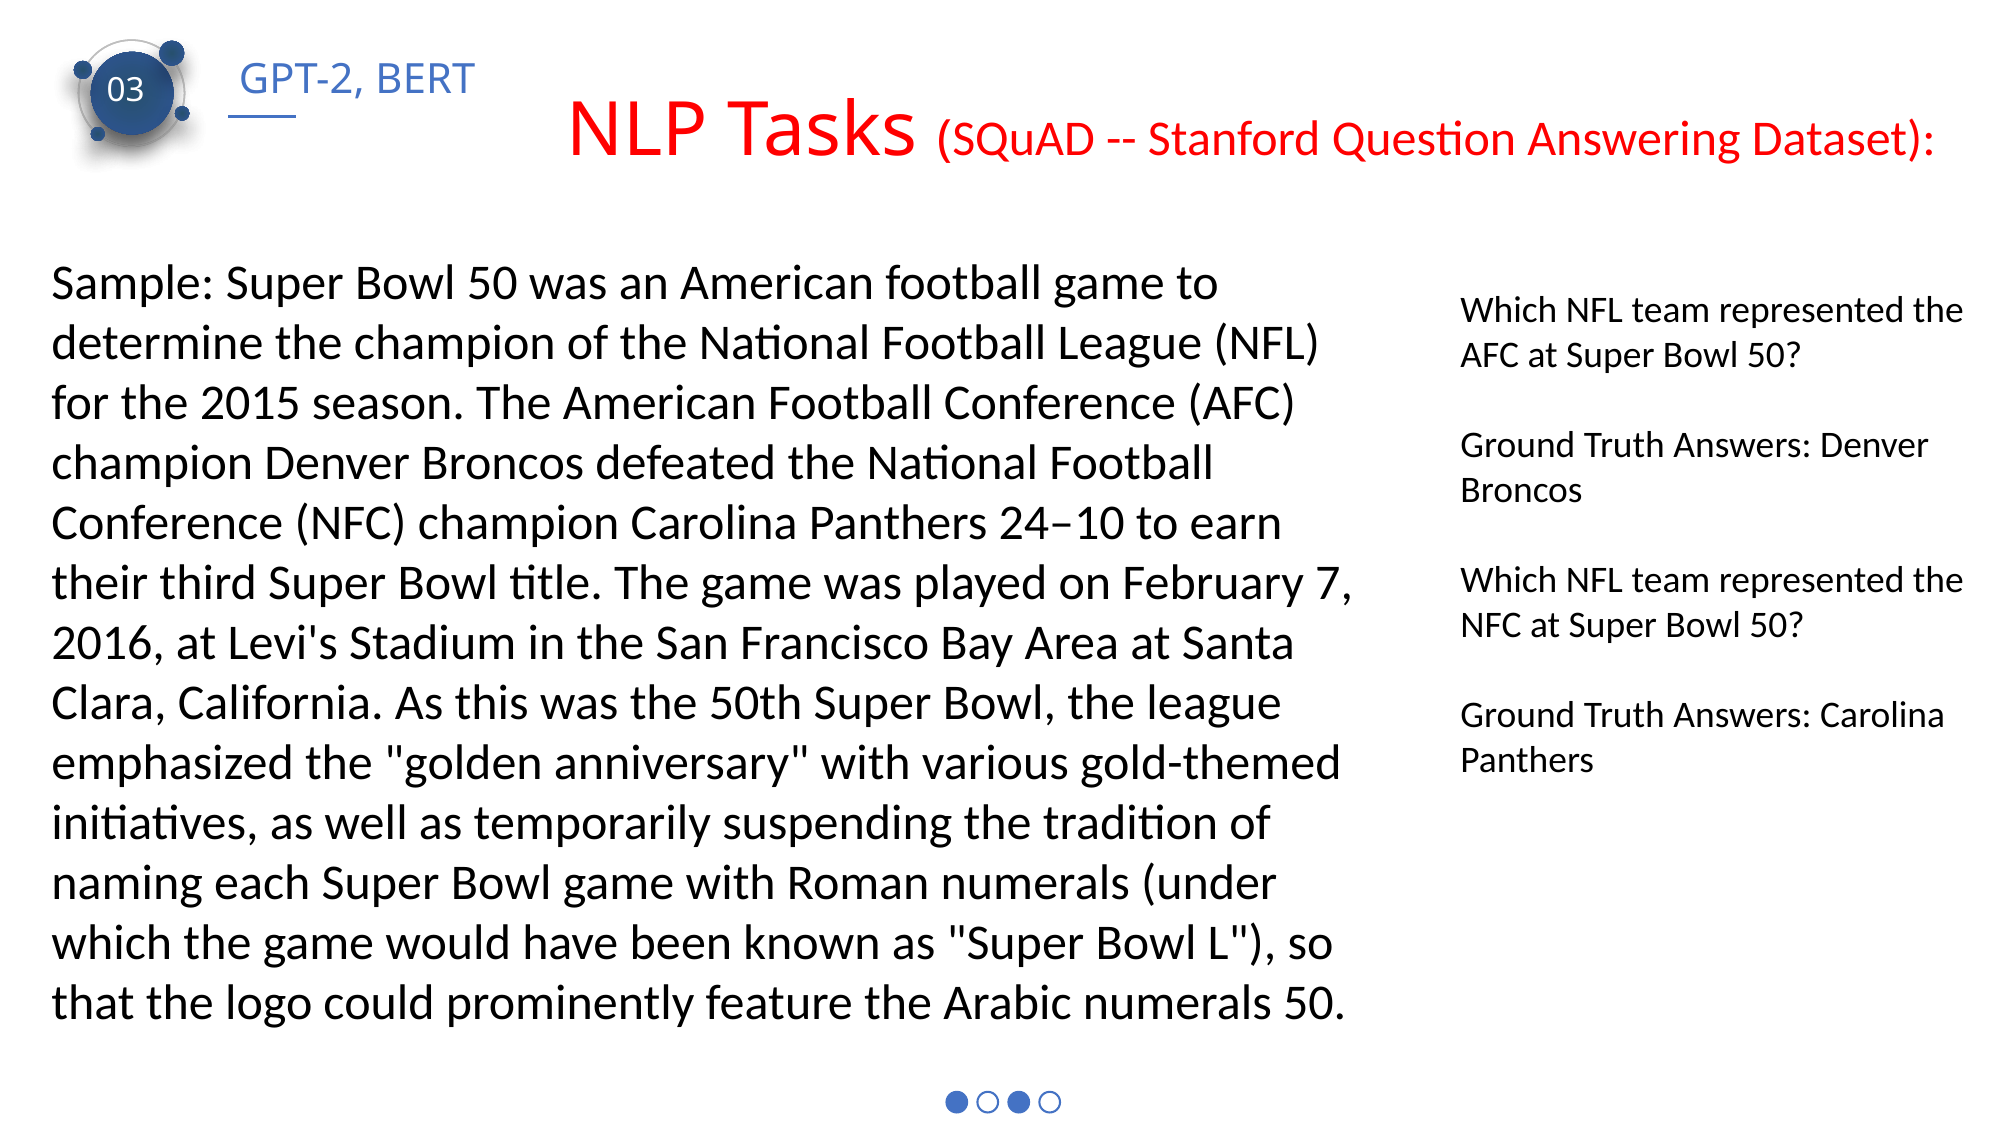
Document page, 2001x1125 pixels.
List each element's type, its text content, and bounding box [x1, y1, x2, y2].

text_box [73, 40, 190, 147]
text_box GPT-2, BERT [224, 44, 491, 110]
text_box NLP Tasks (SQuAD -- Stanford Question Answering Dataset): [551, 27, 2000, 178]
text_box Sample: Super Bowl 50 was an American football game to determine the champion of the National Football League (NFL) for the 2015 season. The American Football Conference (AFC) champion Denver Broncos defeated the National Football Conference (NFC) champion Carolina Panthers 24–10 to earn their third Super Bowl title. The game was played on February 7, 2016, at Levi's Stadium in the San Francisco Bay Area at Santa Clara, California. As this was the 50th Super Bowl, the league emphasized the "golden anniversary" with various gold-themed initiatives, as well as temporarily suspending the tradition of naming each Super Bowl game with Roman numerals (under which the game would have been known as "Super Bowl L"), so that the logo could prominently feature the Arabic numerals 50. [36, 241, 1396, 1037]
text_box Which NFL team represented the AFC at Super Bowl 50? Ground Truth Answers: Denver Broncos Which NFL team represented the NFC at Super Bowl 50? Ground Truth Answers: Carolina Panthers [1445, 277, 2000, 788]
